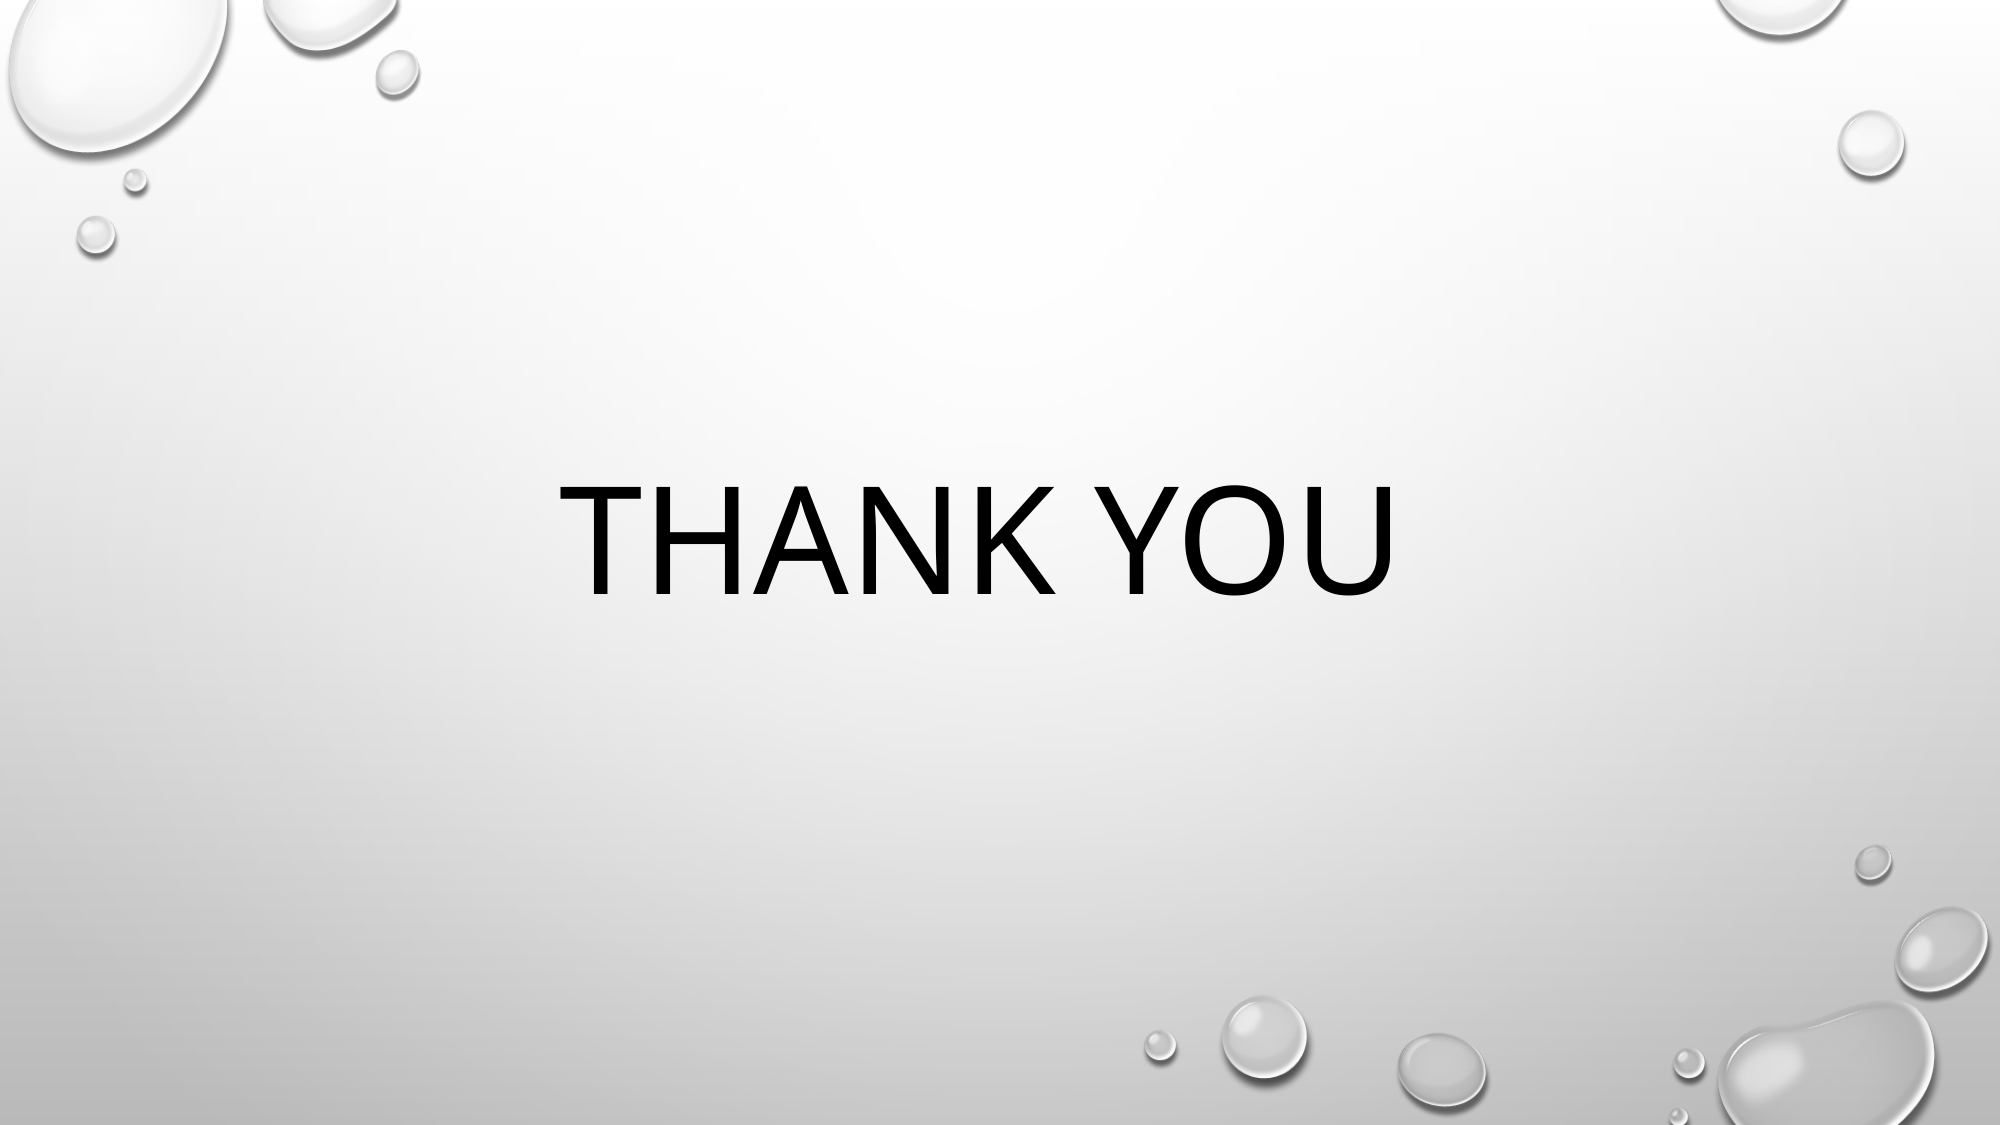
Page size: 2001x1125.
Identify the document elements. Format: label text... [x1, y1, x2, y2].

picture [0, 0, 2000, 1125]
title Thank You [119, 345, 1845, 746]
